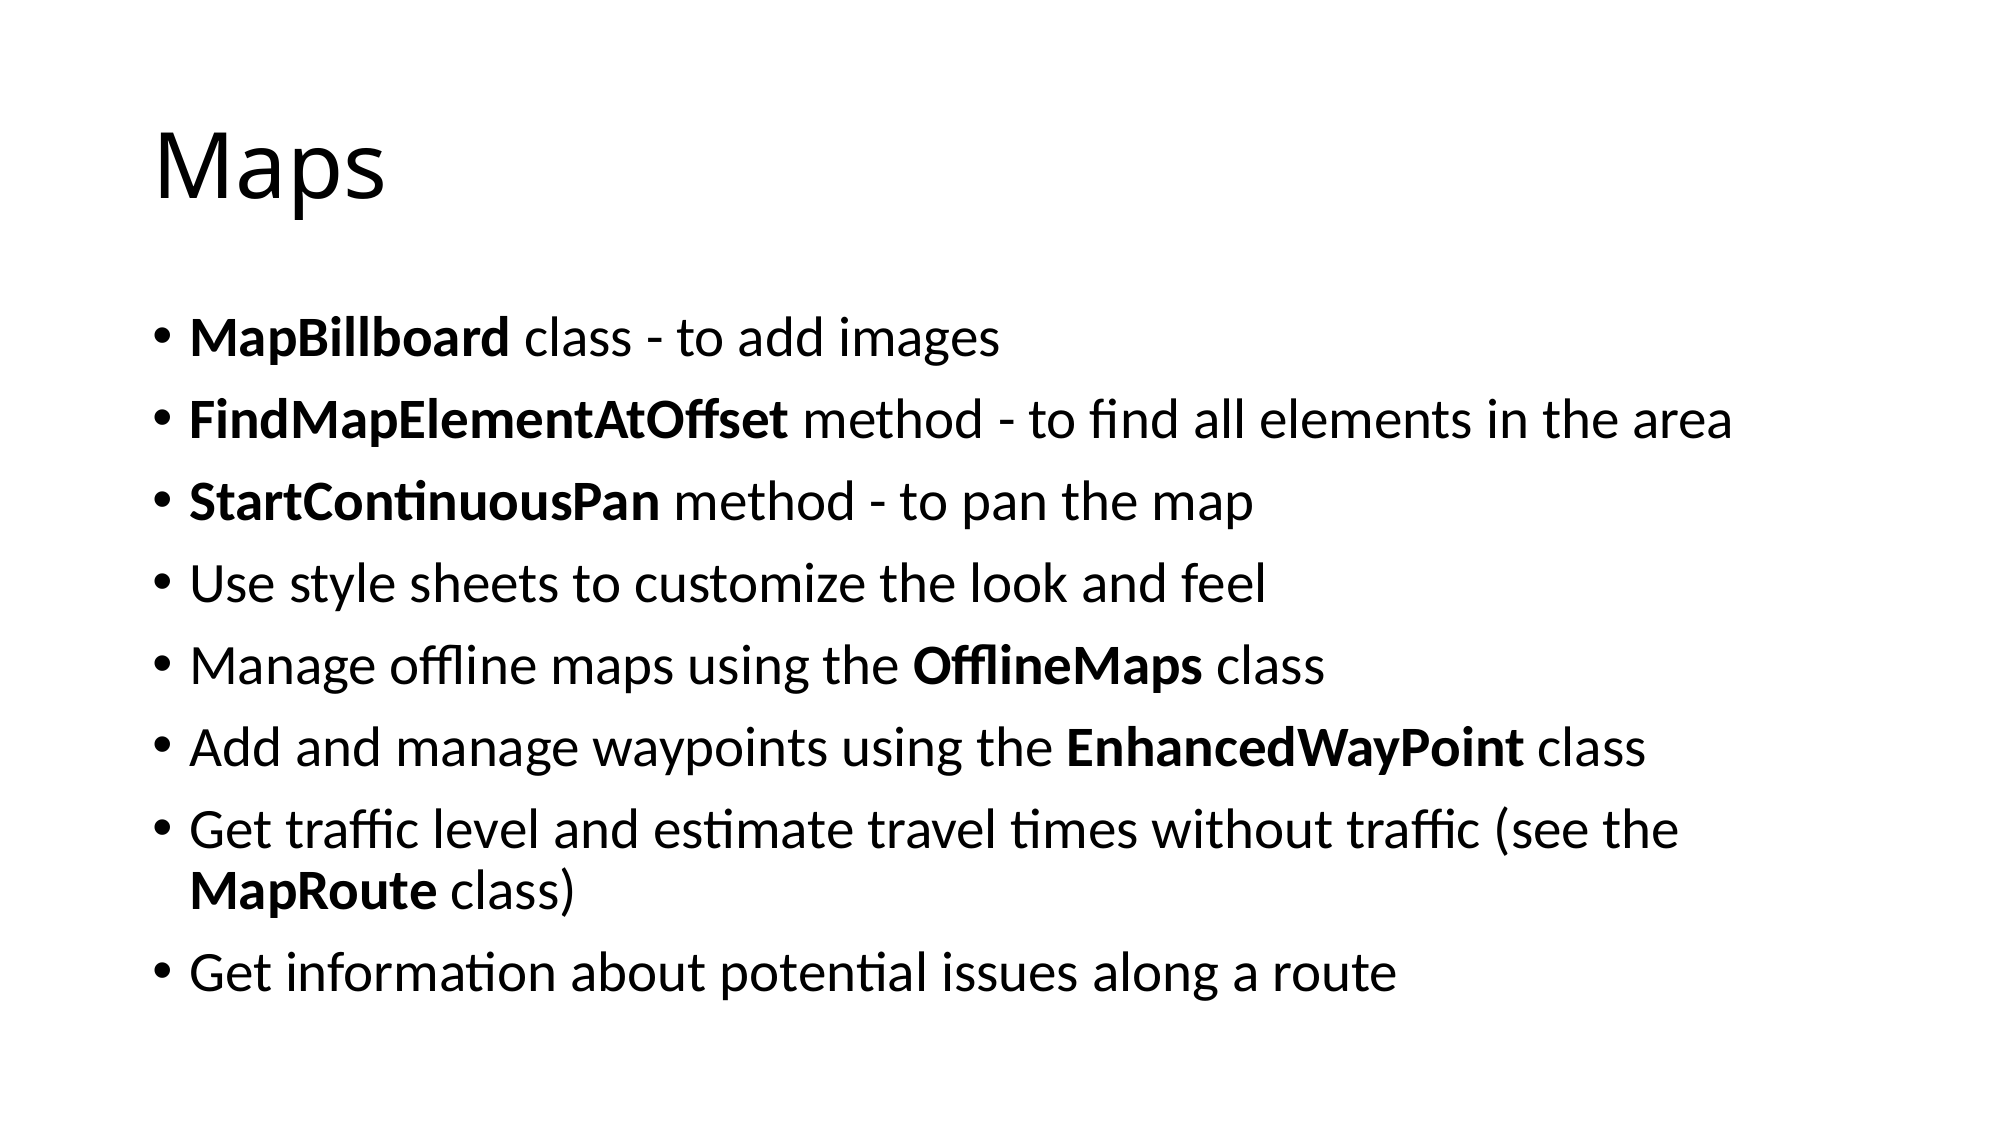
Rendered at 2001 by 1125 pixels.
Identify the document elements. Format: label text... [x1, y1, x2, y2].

title Maps [137, 59, 1863, 278]
list MapBillboard class - to add images FindMapElementAtOffset method - to find all elements in the area StartContinuousPan method - to pan the map Use style sheets to customize the look and feel Manage offline maps using the OfflineMaps class Add and manage waypoints using the EnhancedWayPoint class Get traffic level and estimate travel times without traffic (see the MapRoute class) Get information about potential issues along a route [137, 299, 1863, 1014]
